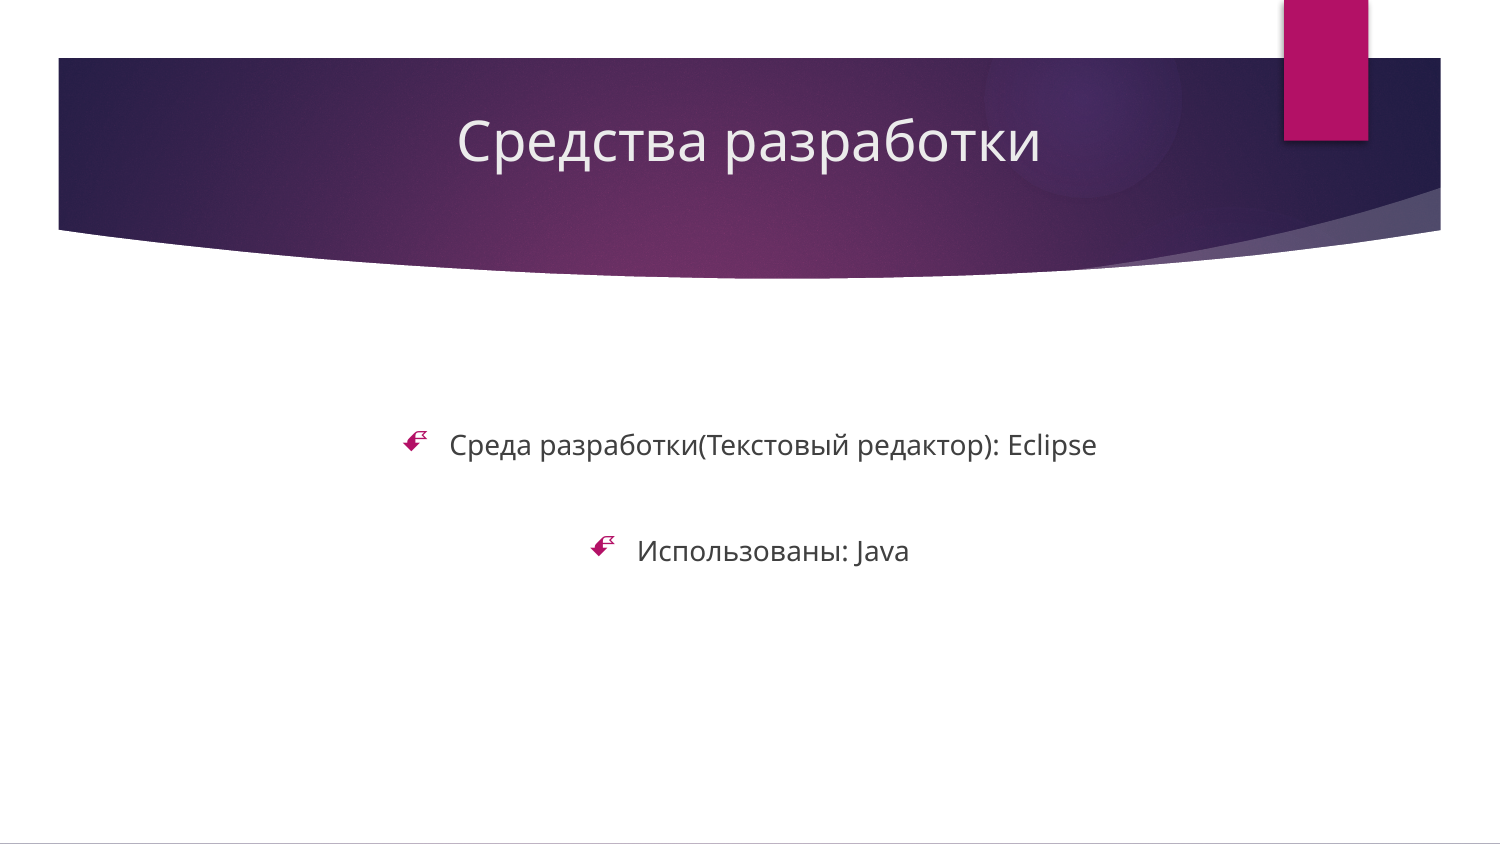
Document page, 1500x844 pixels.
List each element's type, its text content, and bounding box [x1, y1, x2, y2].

list Среда разработки(Текстовый редактор): Eclipse Использованы: Java [51, 296, 1449, 752]
title Средства разработки [51, 51, 1449, 189]
